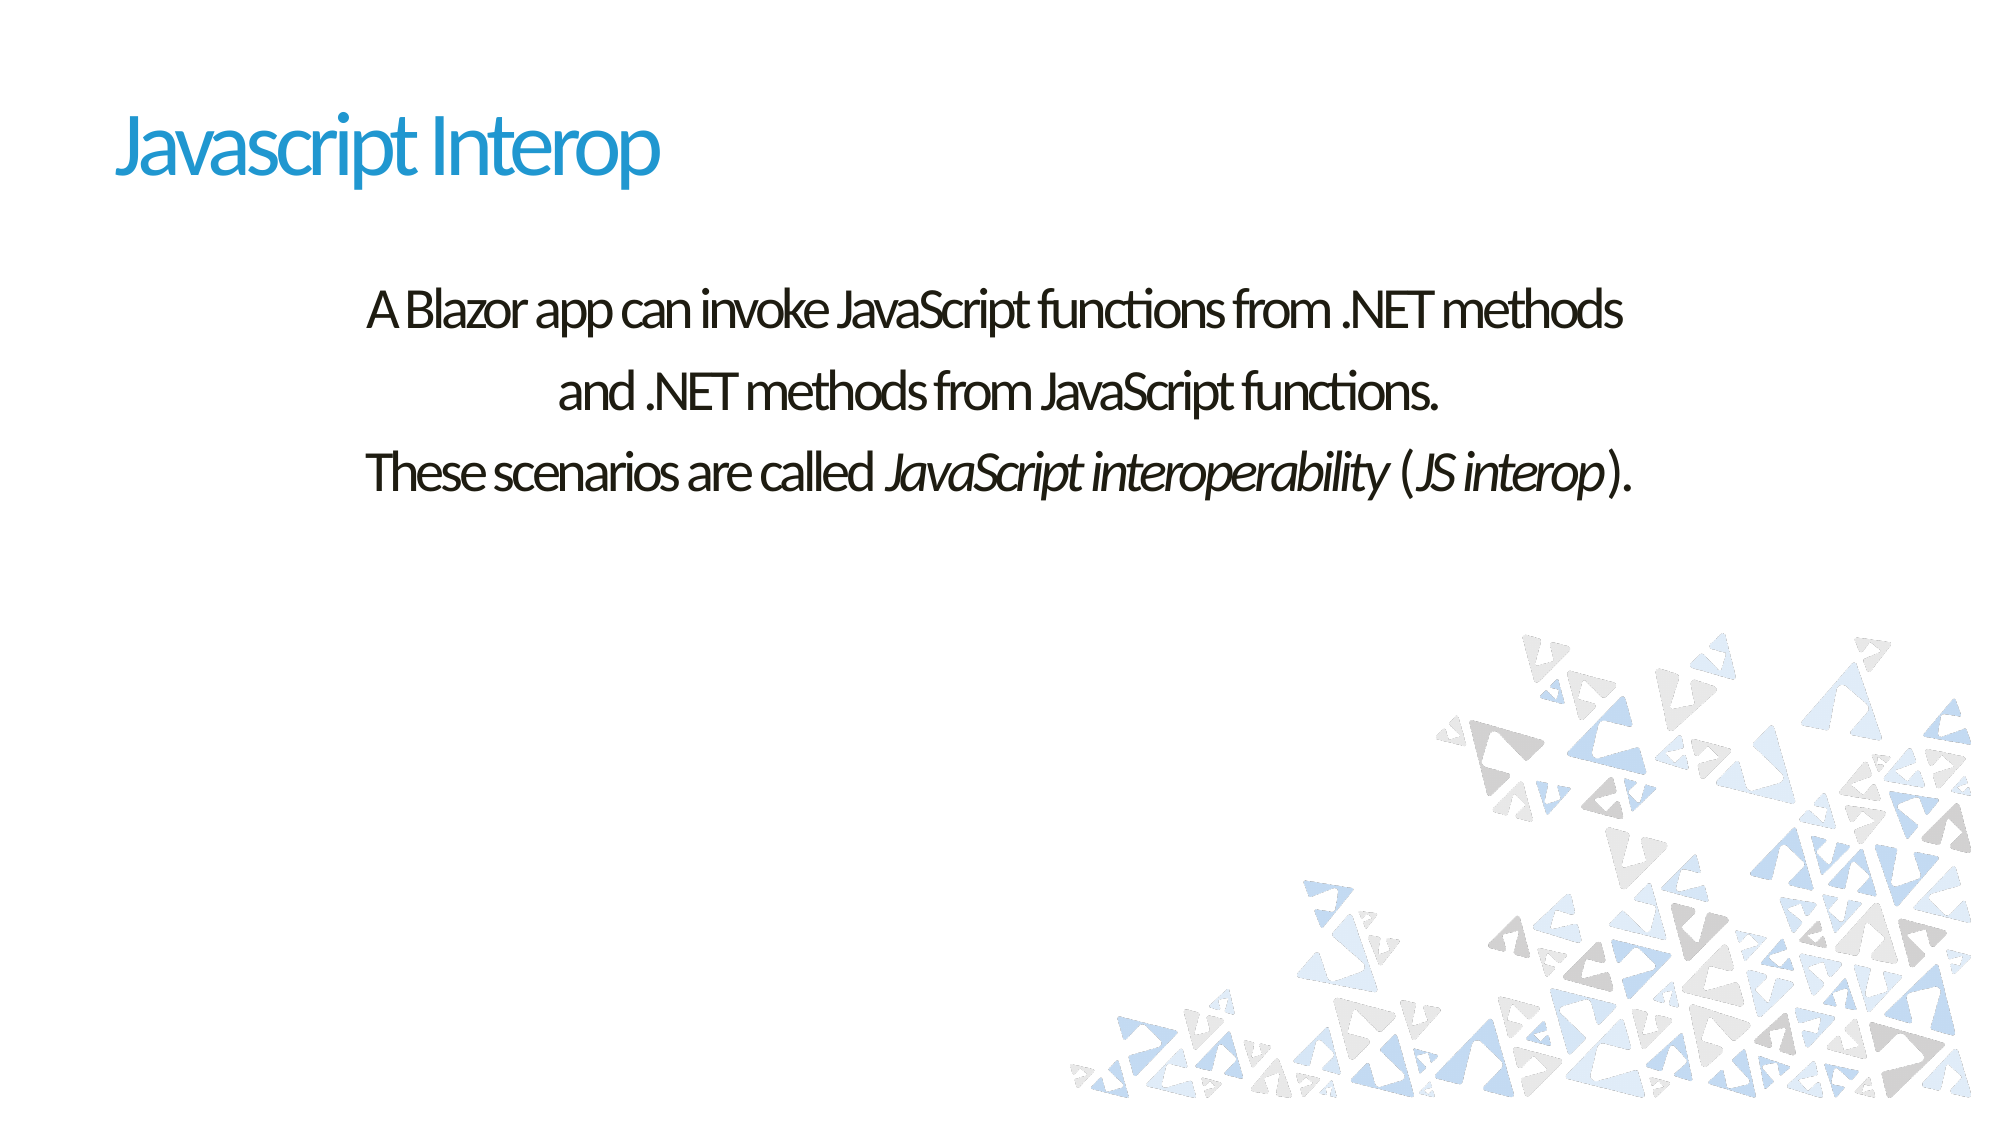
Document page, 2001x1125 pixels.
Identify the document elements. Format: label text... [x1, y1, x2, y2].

picture [1070, 633, 1971, 1098]
title Javascript Interop [99, 45, 1900, 233]
list A Blazor app can invoke JavaScript functions from .NET methods and .NET methods from JavaScript functions. These scenarios are called JavaScript interoperability (JS interop). [99, 262, 1900, 1005]
